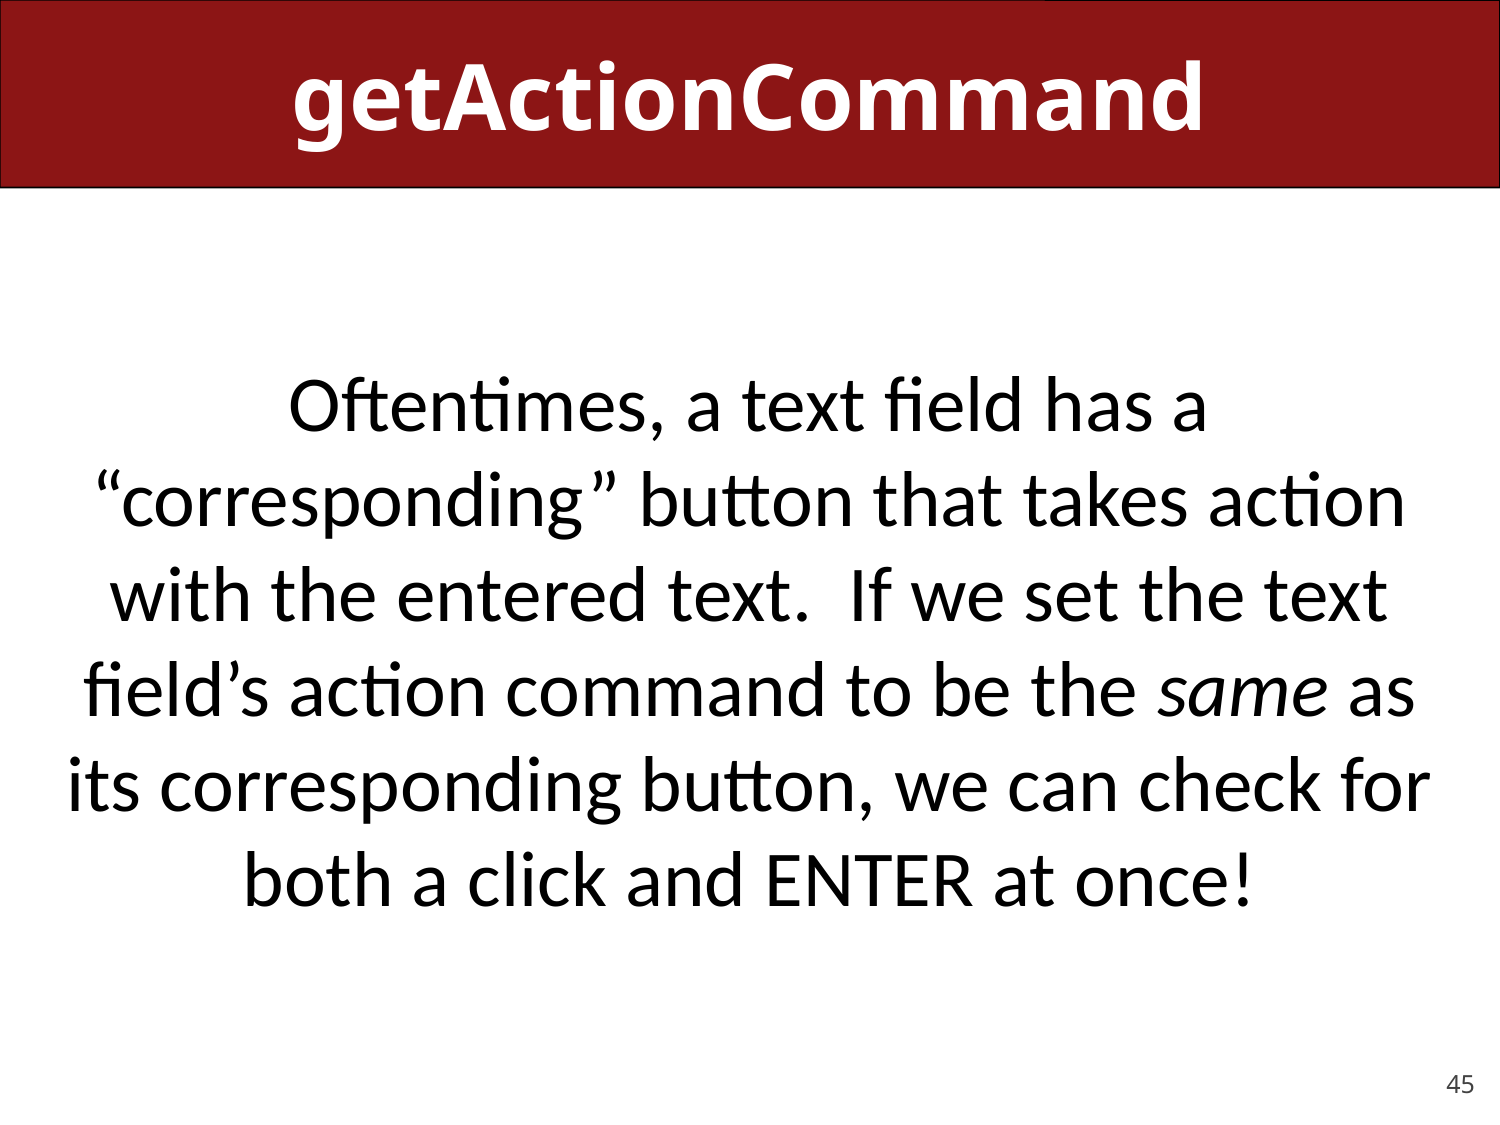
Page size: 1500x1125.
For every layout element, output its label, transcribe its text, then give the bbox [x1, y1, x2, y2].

title getActionCommand [75, 0, 1425, 188]
list Oftentimes, a text field has a “corresponding” button that takes action with the entered text. If we set the text field’s action command to be the same as its corresponding button, we can check for both a click and ENTER at once! [24, 212, 1475, 1063]
